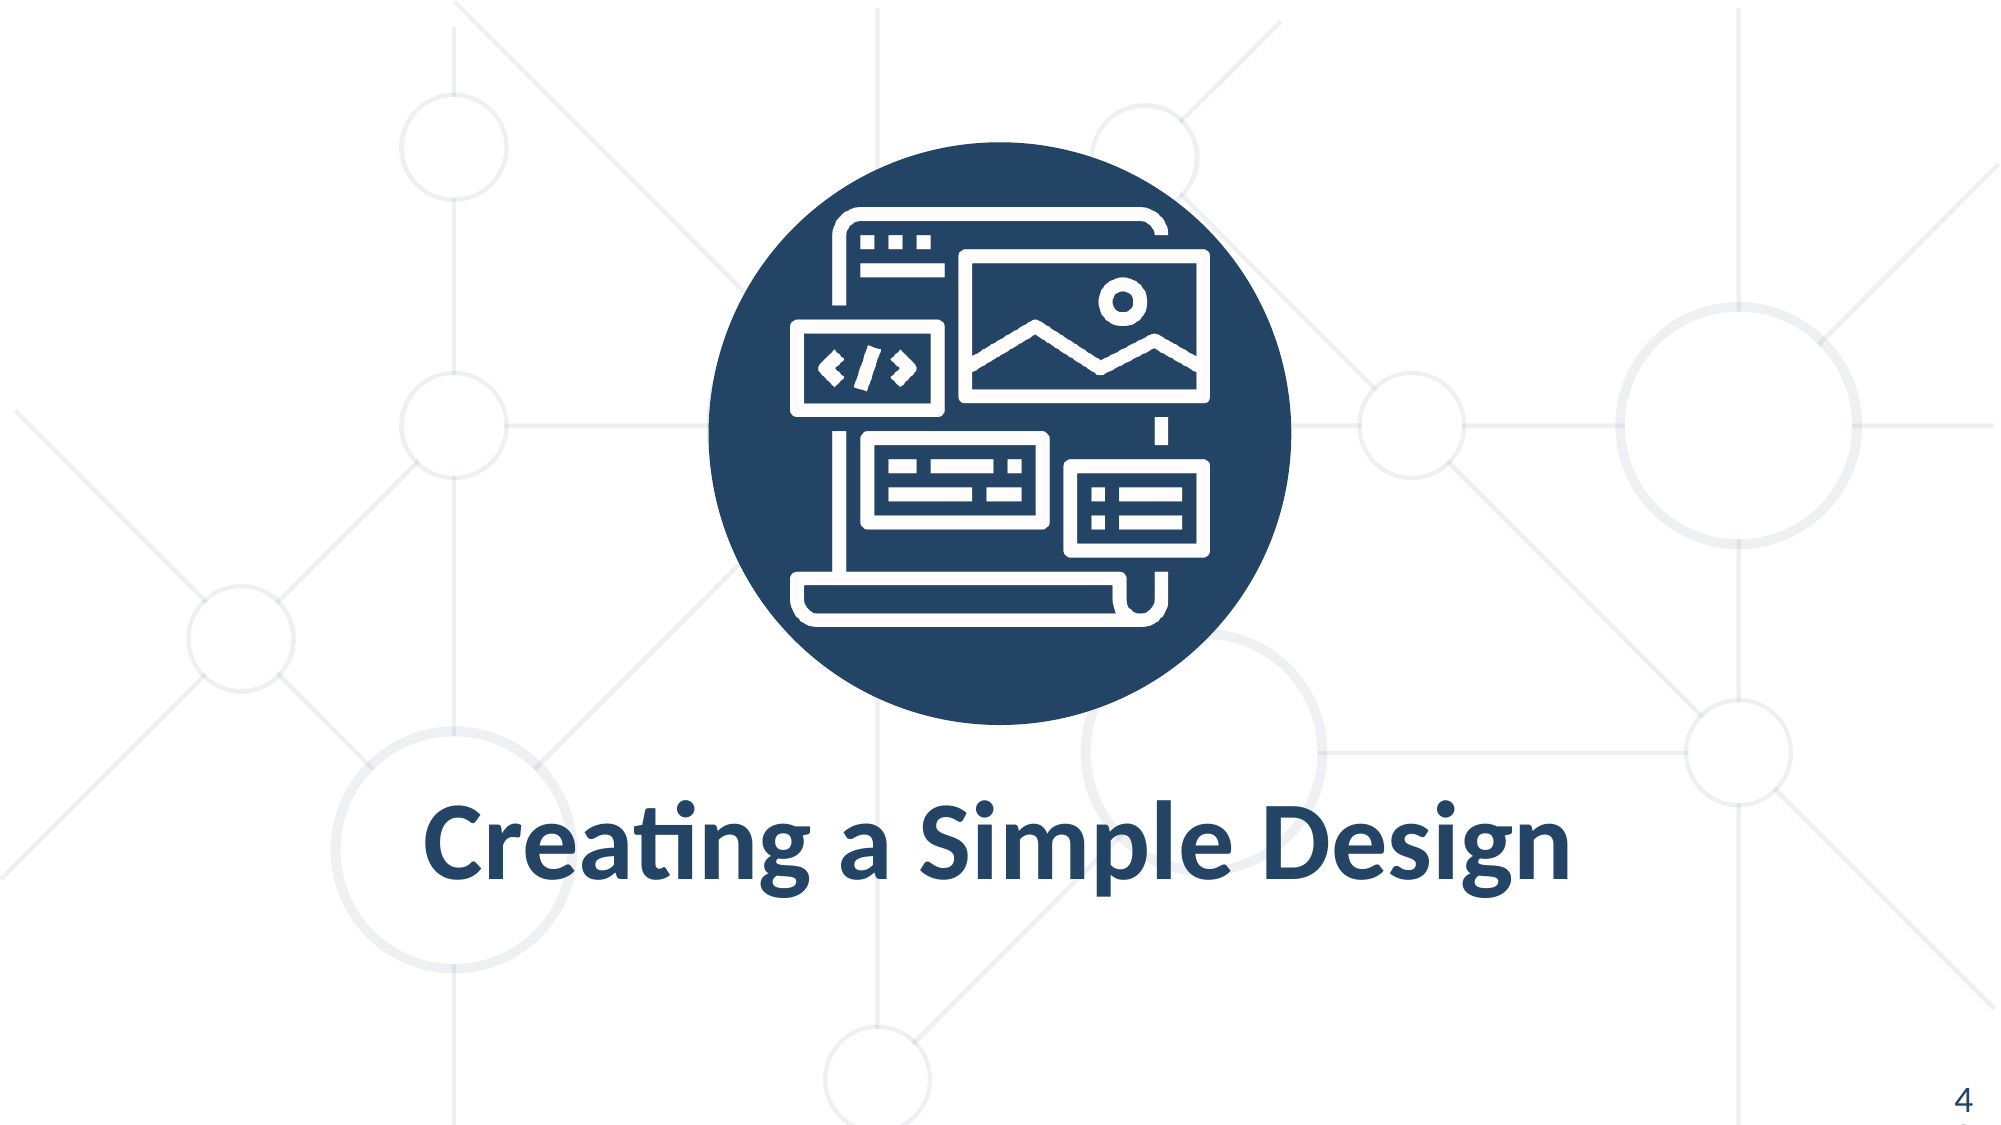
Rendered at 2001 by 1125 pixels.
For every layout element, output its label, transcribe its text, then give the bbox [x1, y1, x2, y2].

slide_number 40 [1939, 1067, 2000, 1117]
picture [790, 207, 1210, 627]
title Creating a Simple Design [100, 771, 1900, 898]
